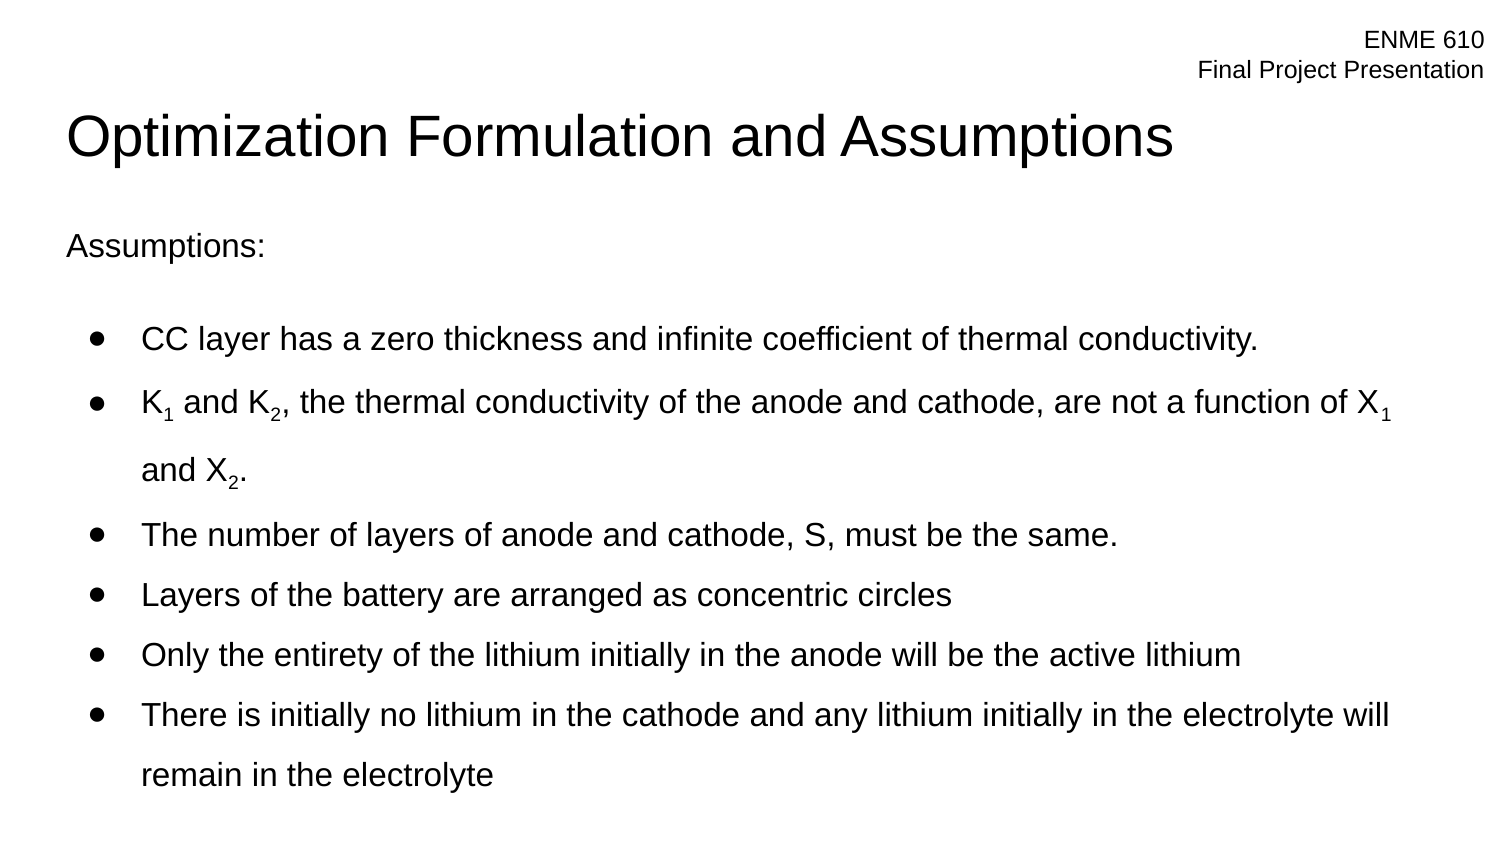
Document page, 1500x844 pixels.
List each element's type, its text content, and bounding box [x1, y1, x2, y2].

title Optimization Formulation and Assumptions [51, 72, 1449, 167]
list Assumptions: CC layer has a zero thickness and infinite coefficient of thermal conductivity. K1 and K2, the thermal conductivity of the anode and cathode, are not a function of X1 and X2. The number of layers of anode and cathode, S, must be the same. Layers of the battery are arranged as concentric circles Only the entirety of the lithium initially in the anode will be the active lithium There is initially no lithium in the cathode and any lithium initially in the electrolyte will remain in the electrolyte [51, 189, 1449, 750]
